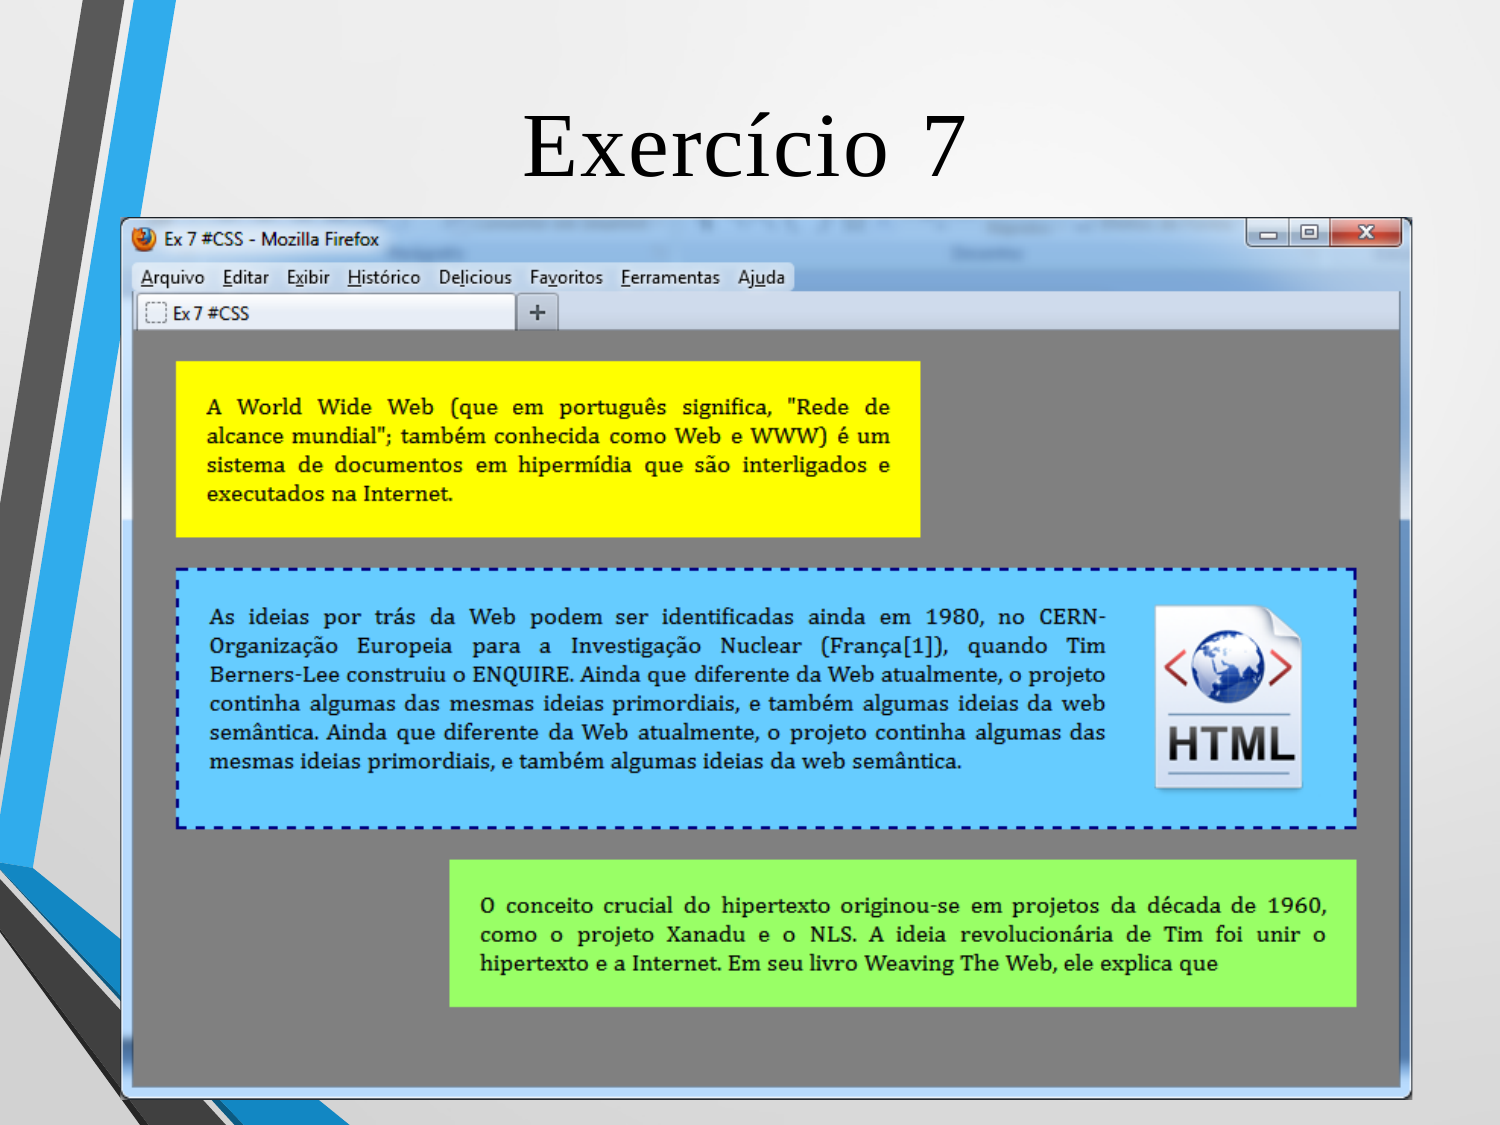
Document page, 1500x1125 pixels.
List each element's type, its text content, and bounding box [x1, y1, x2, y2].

text_box Exercício [520, 94, 910, 191]
text_box 7 [919, 94, 994, 191]
text_box [120, 217, 1413, 1100]
